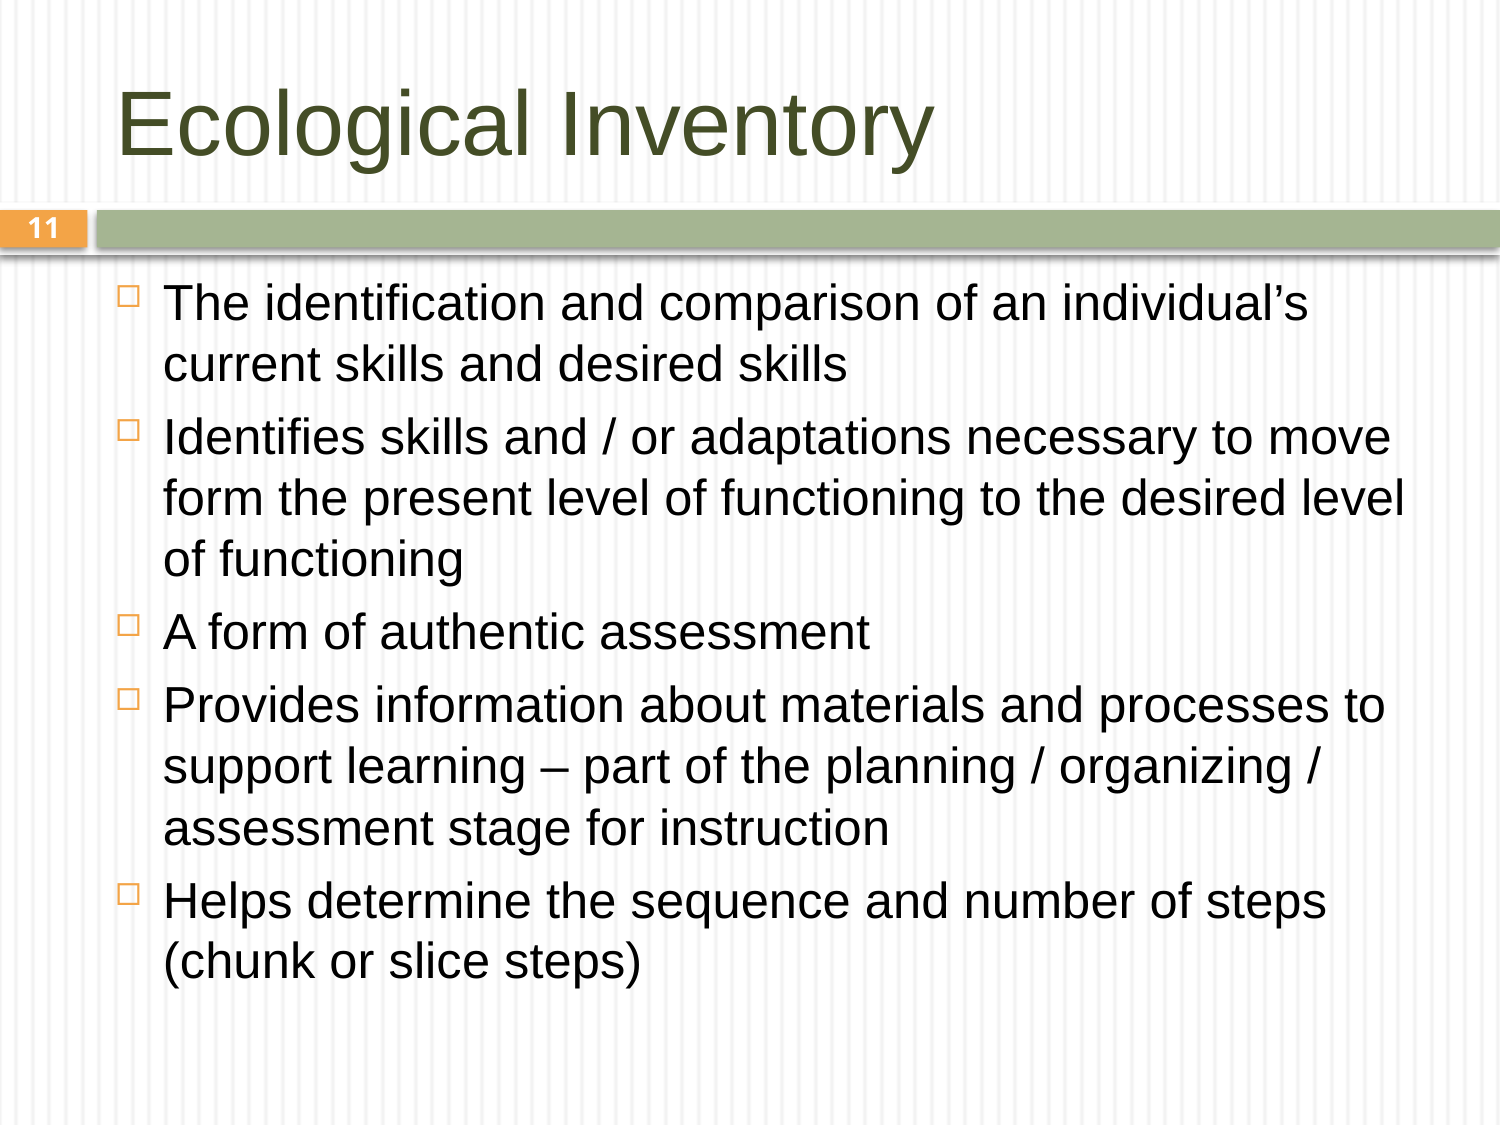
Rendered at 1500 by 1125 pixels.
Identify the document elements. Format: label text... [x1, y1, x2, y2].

slide_number 11 [0, 208, 88, 249]
title Ecological Inventory [100, 37, 1438, 200]
list The identification and comparison of an individual’s current skills and desired skills Identifies skills and / or adaptations necessary to move form the present level of functioning to the desired level of functioning A form of authentic assessment Provides information about materials and processes to support learning – part of the planning / organizing / assessment stage for instruction Helps determine the sequence and number of steps (chunk or slice steps) [100, 262, 1438, 1000]
